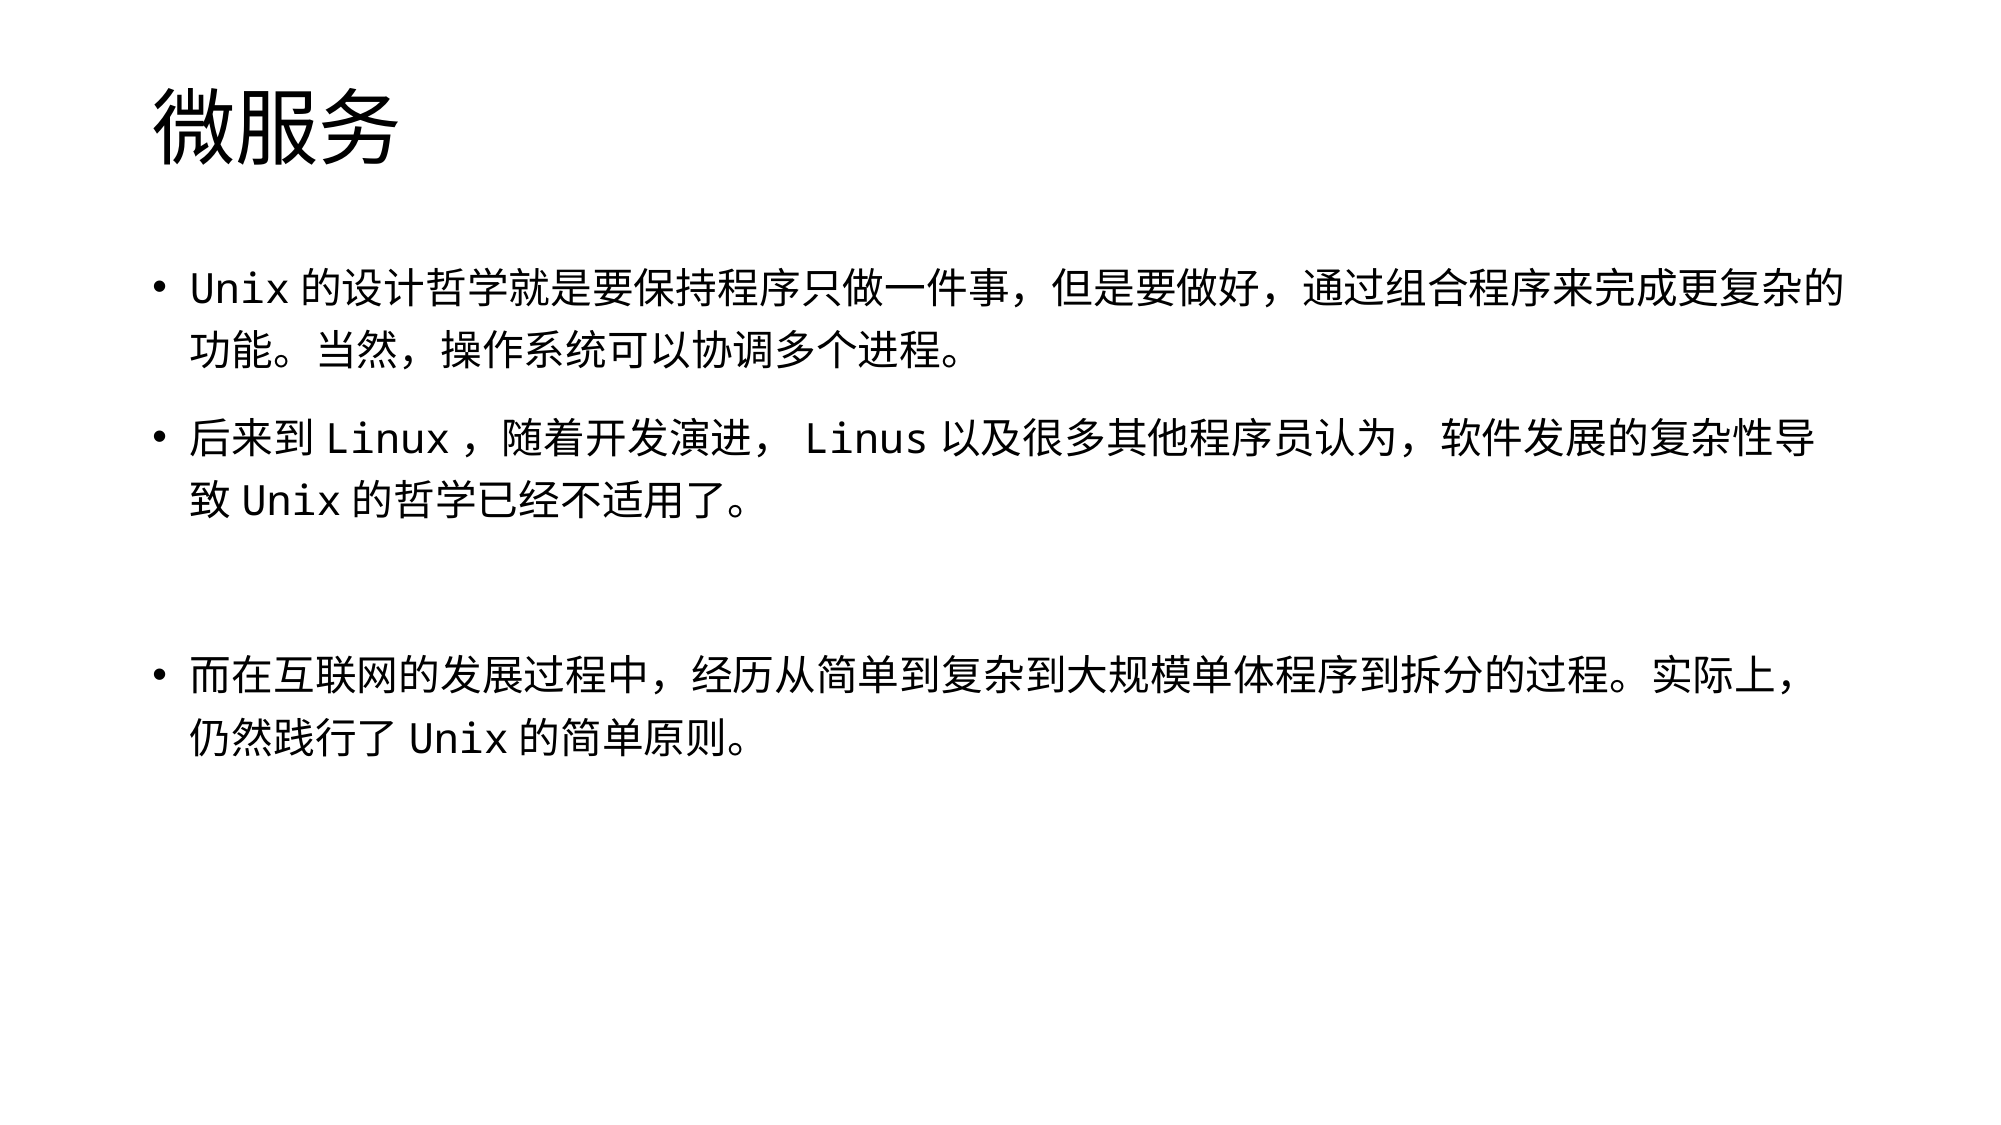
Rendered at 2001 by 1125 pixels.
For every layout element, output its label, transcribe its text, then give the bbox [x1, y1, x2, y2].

title 微服务 [137, 59, 1863, 204]
list Unix的设计哲学就是要保持程序只做一件事，但是要做好，通过组合程序来完成更复杂的功能。当然，操作系统可以协调多个进程。 后来到Linux，随着开发演进，Linus以及很多其他程序员认为，软件发展的复杂性导致Unix的哲学已经不适用了。 而在互联网的发展过程中，经历从简单到复杂到大规模单体程序到拆分的过程。实际上，仍然践行了Unix的简单原则。 [137, 241, 1863, 1014]
